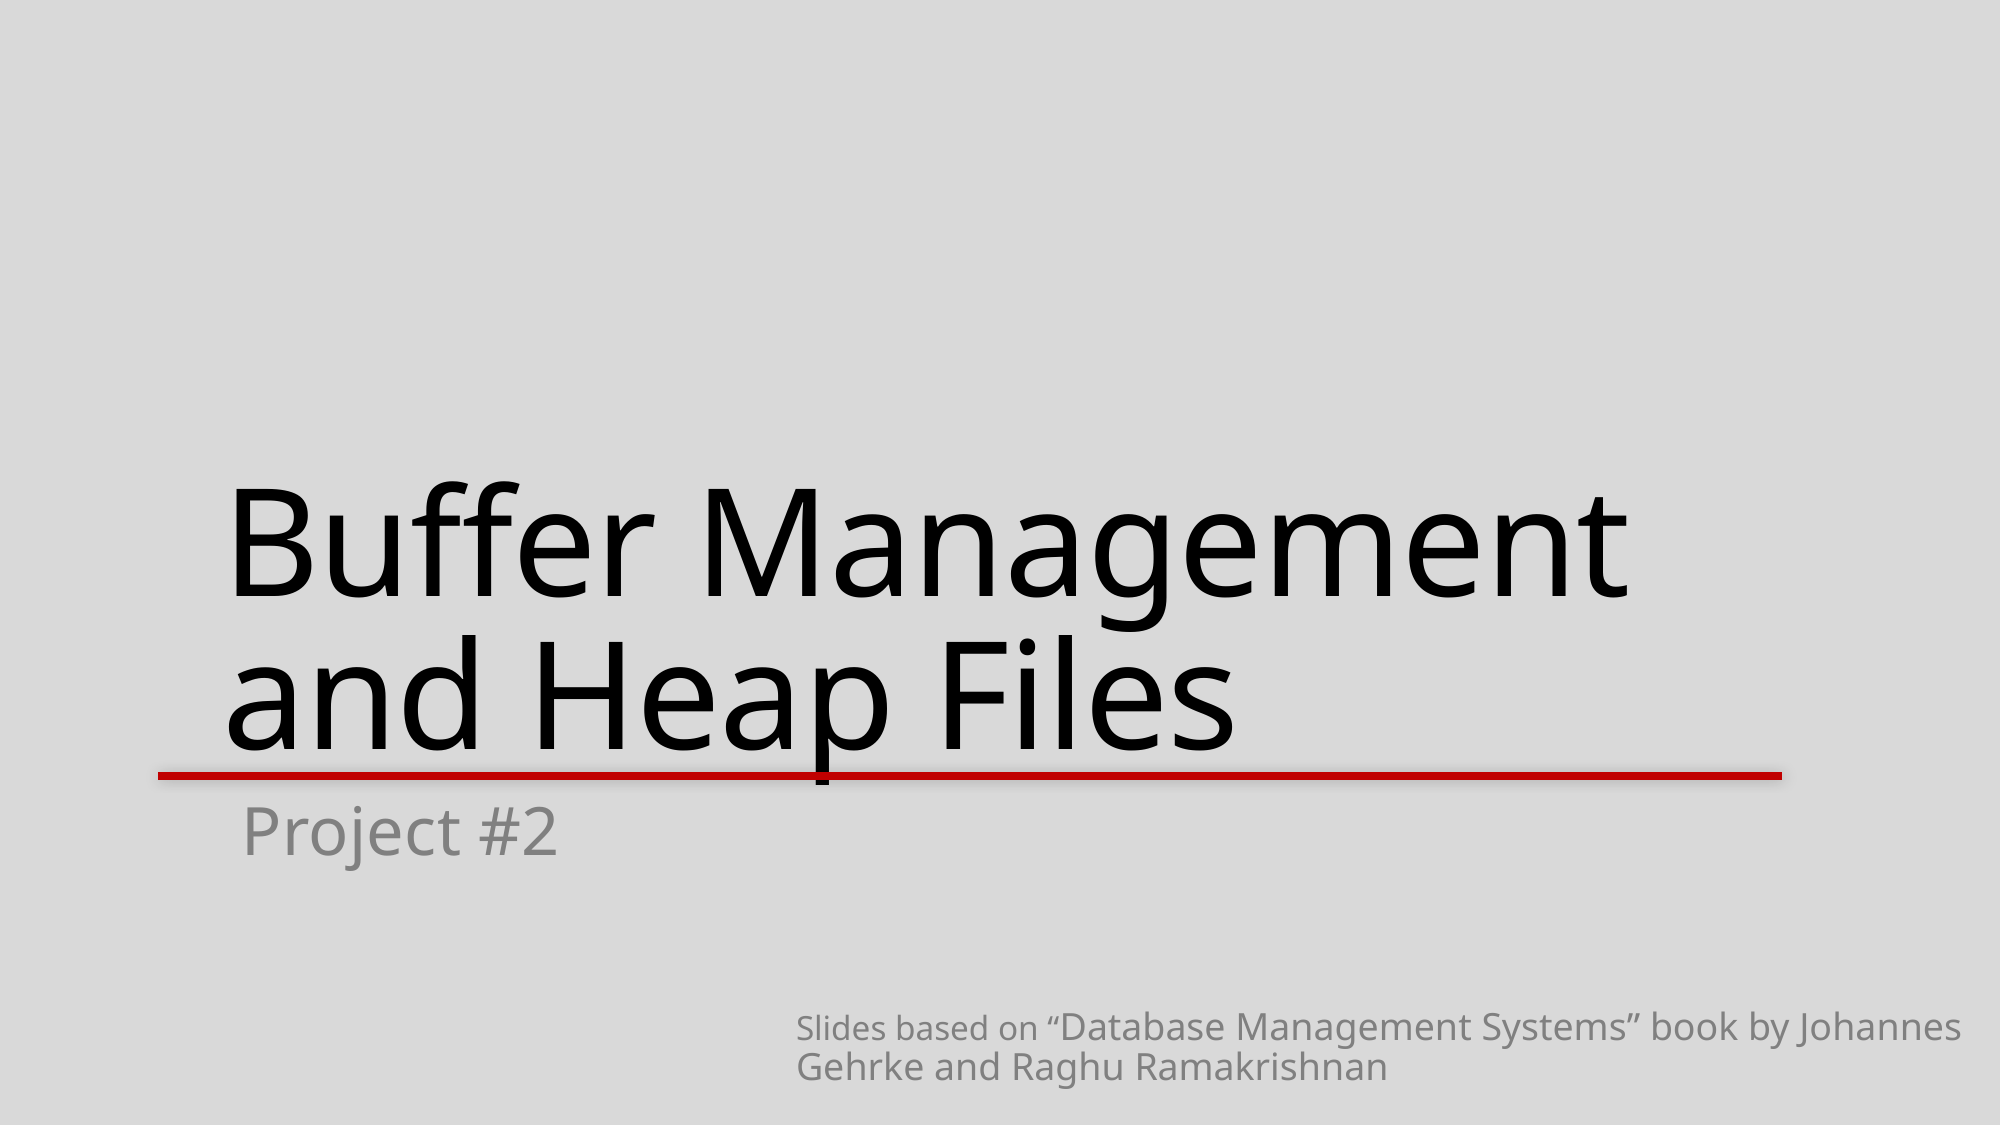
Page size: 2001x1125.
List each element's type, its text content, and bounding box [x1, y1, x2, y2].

subtitle Project #2 [226, 789, 1752, 1065]
title Buffer Management and Heap Files [206, 124, 1752, 766]
text_box Slides based on “Database Management Systems” book by Johannes Gehrke and Raghu Ramakrishnan [780, 1000, 1980, 1101]
